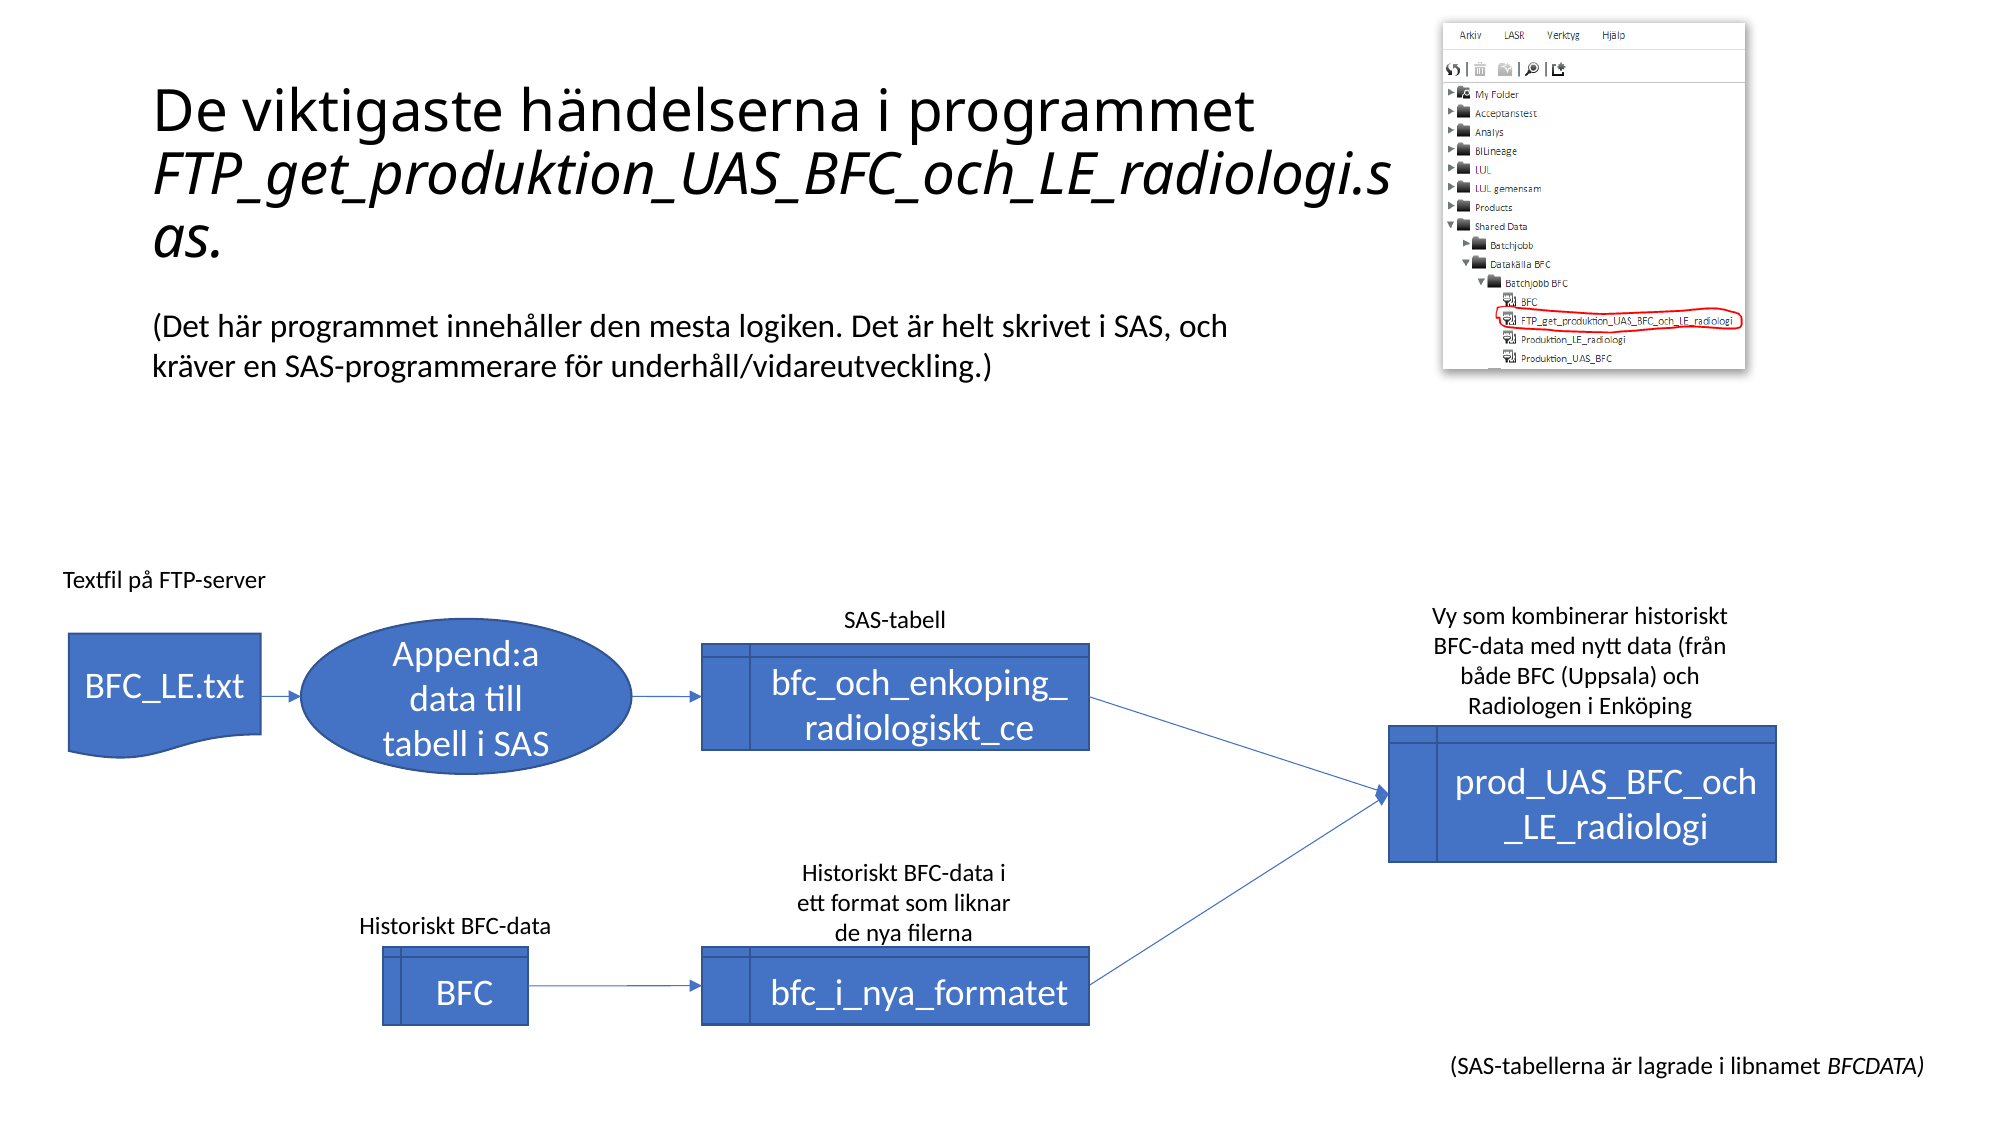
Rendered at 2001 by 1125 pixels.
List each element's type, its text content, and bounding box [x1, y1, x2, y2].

text_box Vy som kombinerar historiskt BFC-data med nytt data (från både BFC (Uppsala) och Radiologen i Enköping [1407, 592, 1754, 728]
text_box De viktigaste händelserna i programmet FTP_get_produktion_UAS_BFC_och_LE_radiologi.sas. [137, 59, 1435, 278]
text_box BFC_LE.txt [67, 632, 262, 759]
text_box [1088, 793, 1389, 986]
text_box Historiskt BFC-data [326, 901, 585, 947]
text_box (SAS-tabellerna är lagrade i libnamet BFCDATA) [1434, 1042, 1944, 1088]
text_box bfc_och_enkoping_radiologiskt_ce [701, 643, 1090, 751]
text_box BFC [382, 947, 529, 1026]
text_box Textfil på FTP-server [36, 556, 294, 601]
text_box (Det här programmet innehåller den mesta logiken. Det är helt skrivet i SAS, och kräver en SAS-programmerare för underhåll/vidareutveckling.) [137, 296, 1325, 391]
picture [1443, 23, 1745, 369]
text_box SAS-tabell [766, 595, 1024, 641]
text_box Append:a data till tabell i SAS [300, 617, 633, 775]
text_box prod_UAS_BFC_och_LE_radiologi [1389, 725, 1777, 863]
text_box bfc_i_nya_formatet [701, 946, 1090, 1026]
text_box Historiskt BFC-data i ett format som liknar de nya filerna [775, 848, 1033, 954]
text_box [1088, 696, 1389, 793]
